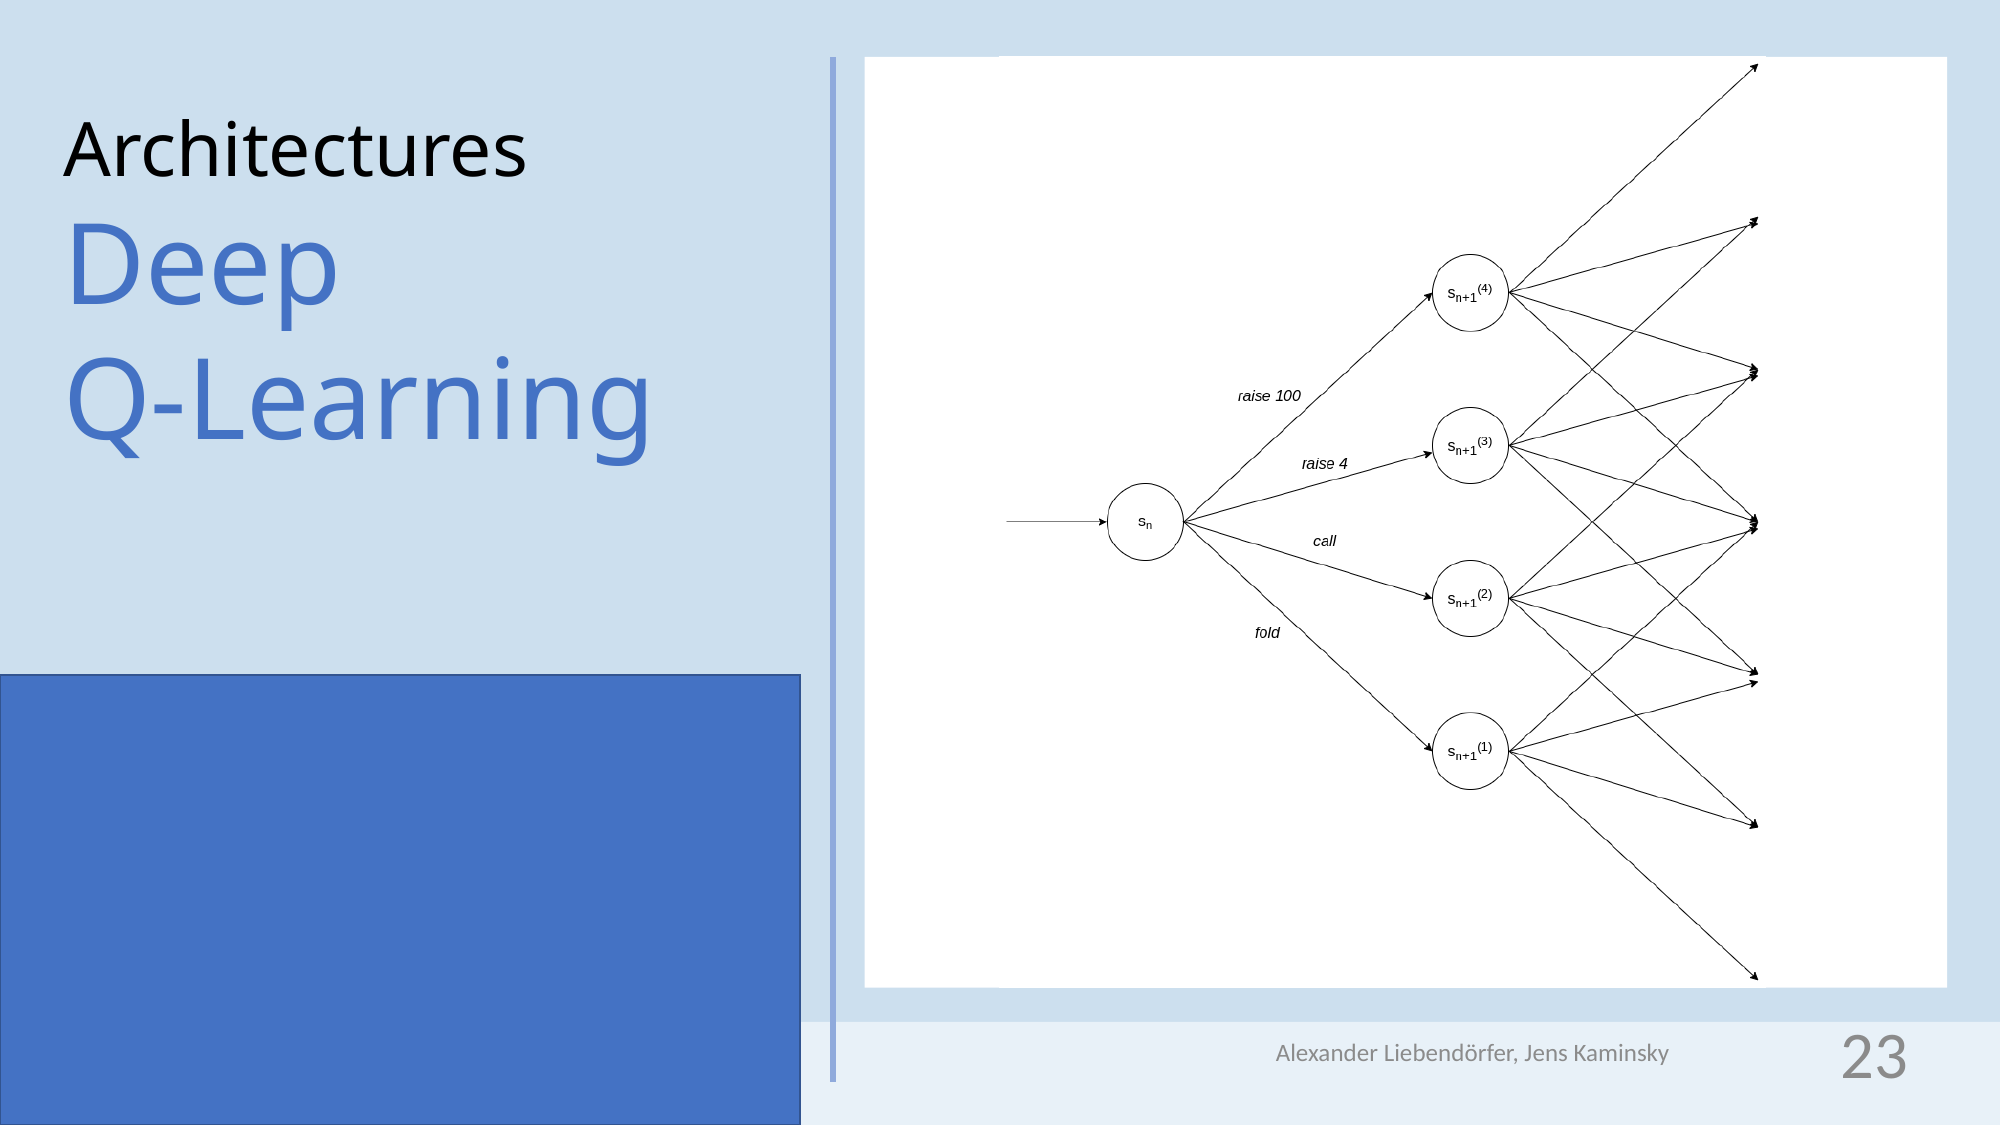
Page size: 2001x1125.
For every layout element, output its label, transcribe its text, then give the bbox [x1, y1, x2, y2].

text_box Architectures Deep Q-Learning [48, 94, 800, 469]
text_box [0, 674, 801, 1125]
footer Alexander Liebendörfer, Jens Kaminsky [1135, 1021, 1811, 1082]
text_box [801, 1021, 2000, 1125]
picture [999, 56, 1766, 988]
text_box [864, 56, 1948, 989]
slide_number 23 [1811, 1021, 1923, 1082]
